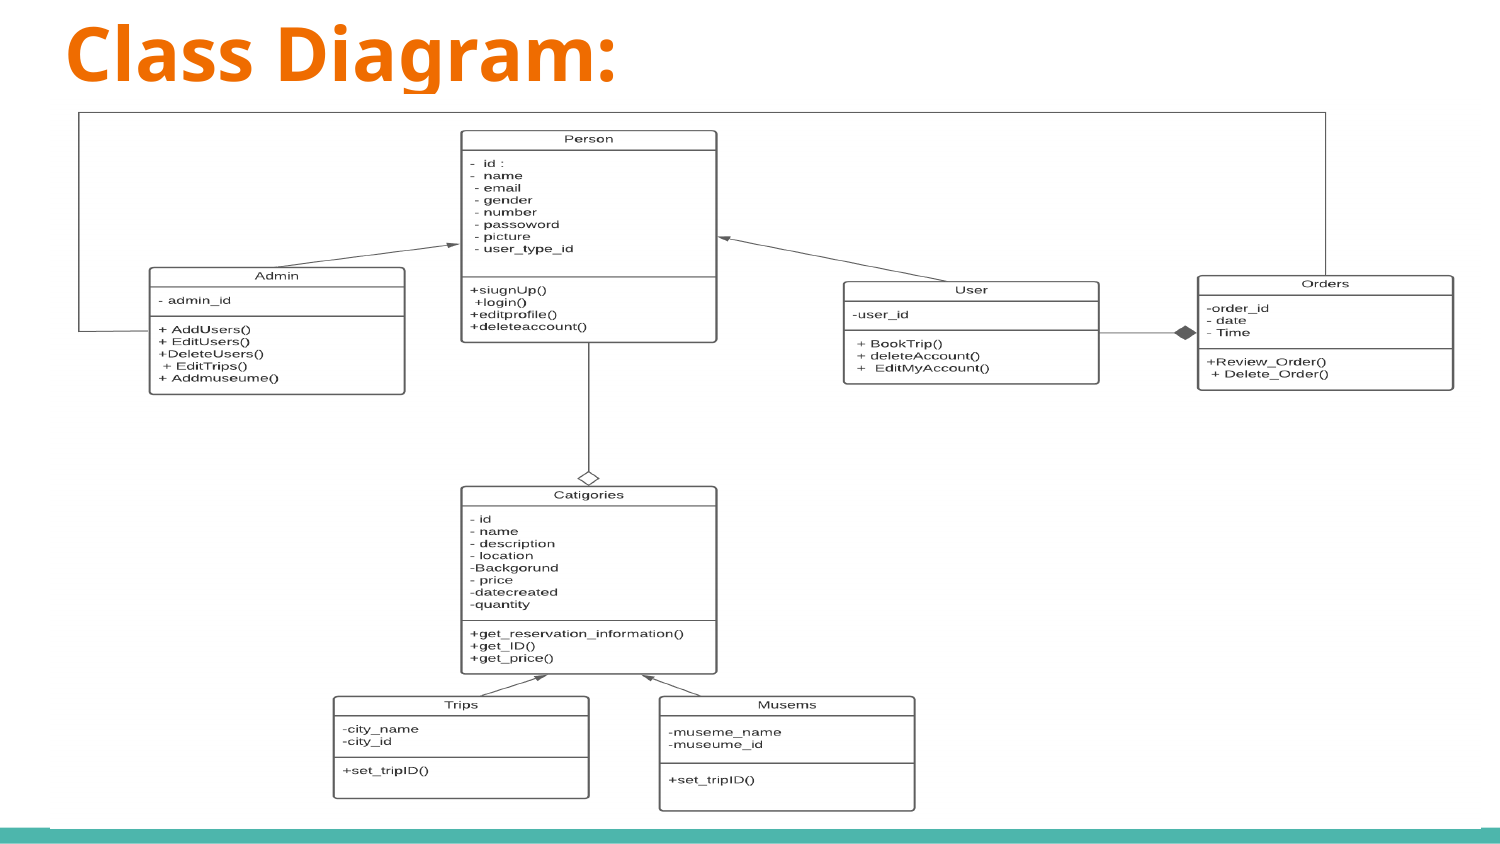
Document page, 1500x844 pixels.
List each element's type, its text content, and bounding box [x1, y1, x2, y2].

picture [50, 94, 1481, 829]
title Class Diagram: [49, 0, 1448, 94]
